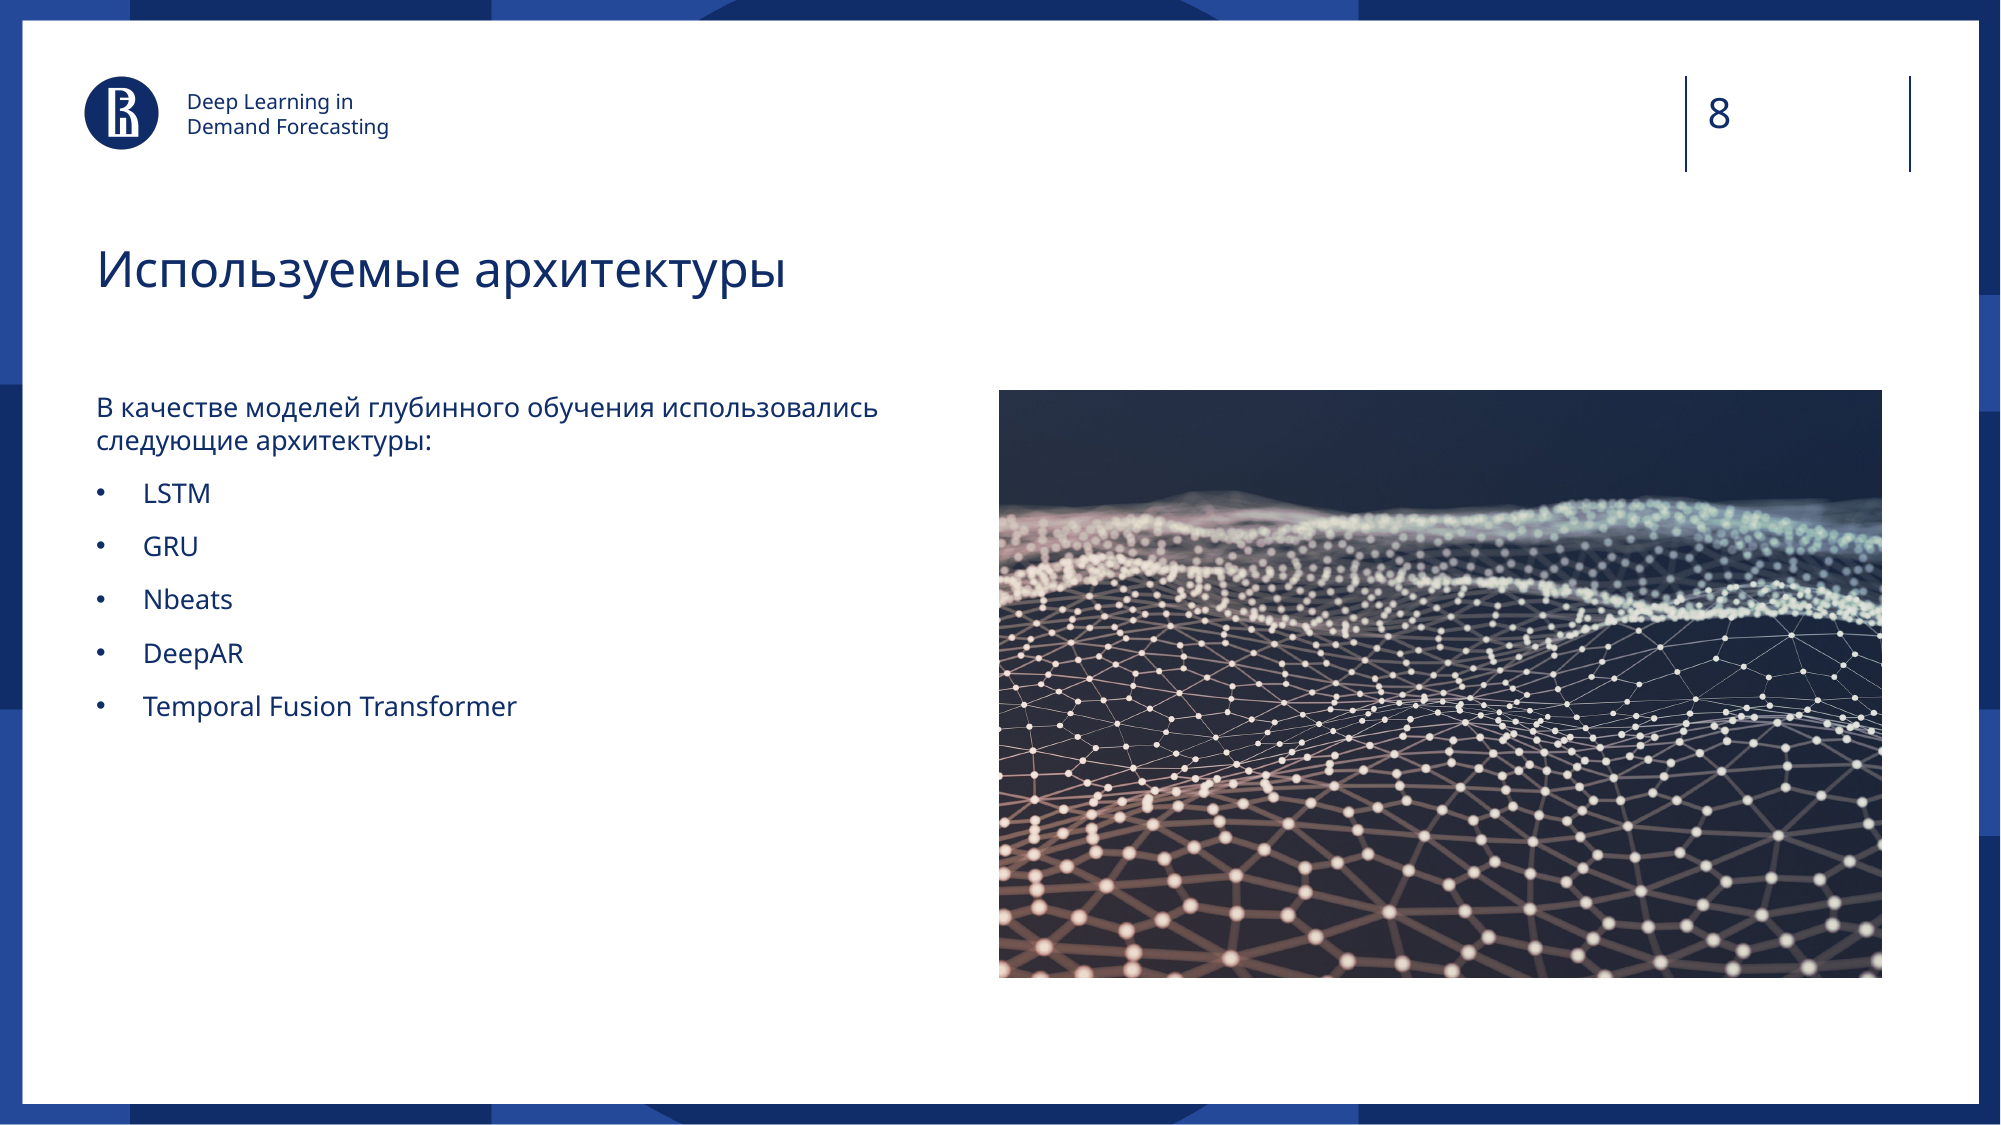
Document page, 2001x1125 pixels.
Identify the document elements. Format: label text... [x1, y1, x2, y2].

title Используемые архитектуры [96, 237, 957, 365]
list В качестве моделей глубинного обучения использовались следующие архитектуры: LSTM GRU Nbeats DeepAR Temporal Fusion Transformer [96, 390, 957, 947]
picture [0, 0, 2001, 1125]
list Deep Learning in Demand Forecasting [186, 88, 527, 156]
